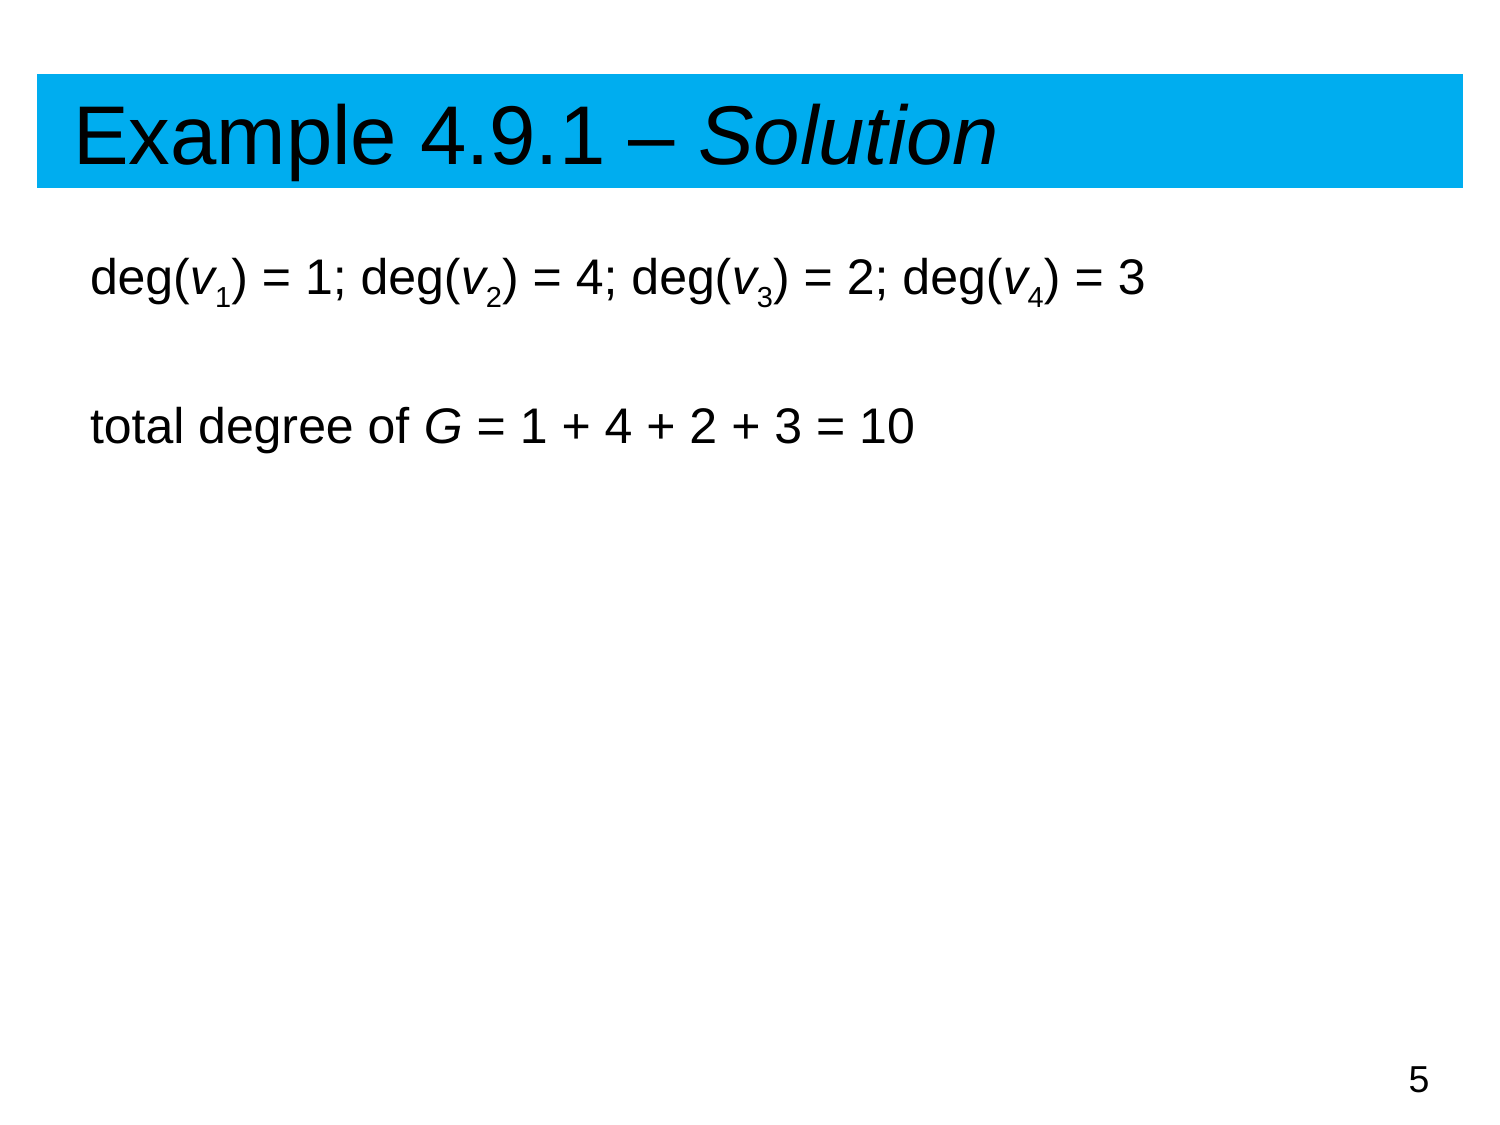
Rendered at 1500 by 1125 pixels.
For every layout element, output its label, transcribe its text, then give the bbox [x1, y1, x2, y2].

list deg(v1) = 1; deg(v2) = 4; deg(v3) = 2; deg(v4) = 3 total degree of G = 1 + 4 + 2 + 3 = 10 [75, 237, 1425, 1038]
title Example 4.9.1 – Solution [58, 37, 1408, 225]
